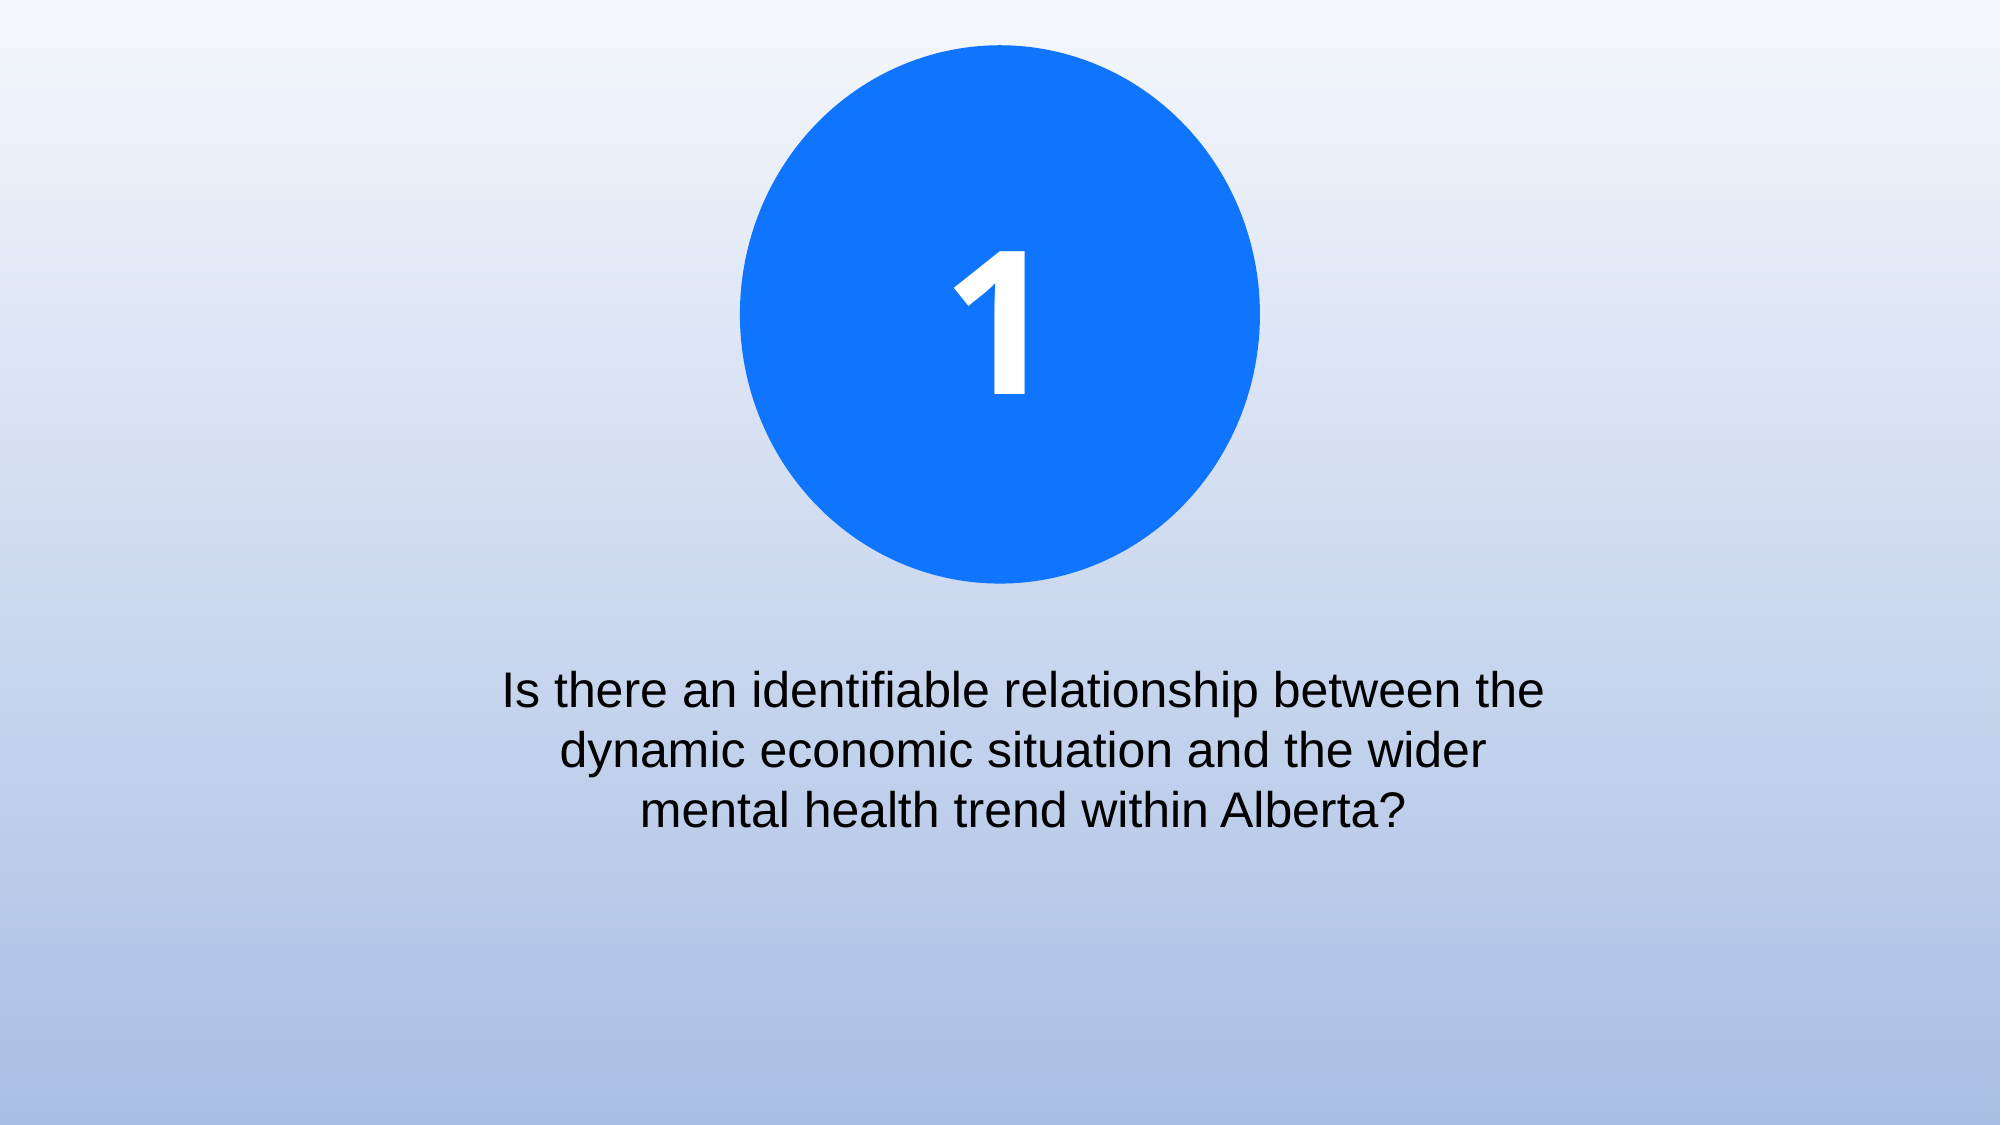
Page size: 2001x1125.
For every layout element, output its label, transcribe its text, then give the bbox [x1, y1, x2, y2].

text_box 1 [739, 45, 1260, 584]
text_box Is there an identifiable relationship between the dynamic economic situation and the wider mental health trend within Alberta? [449, 642, 1579, 853]
